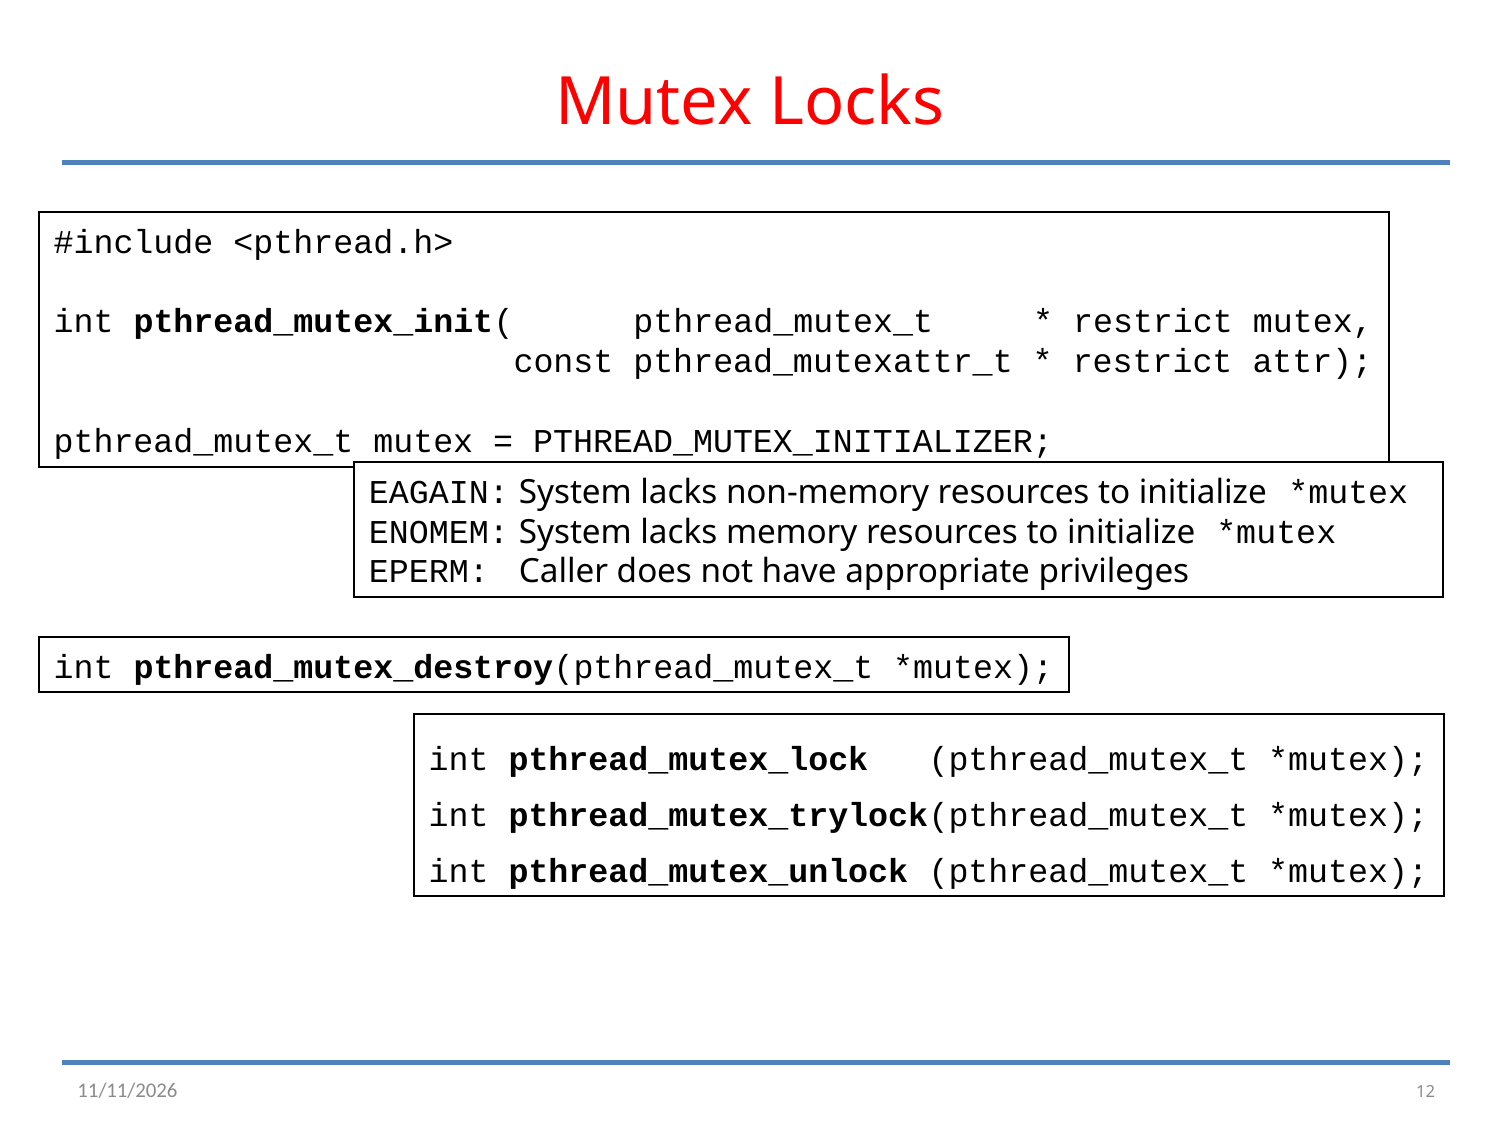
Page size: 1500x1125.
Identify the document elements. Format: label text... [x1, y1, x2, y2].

slide_number 12 [1312, 1062, 1450, 1123]
text_box #include <pthread.h> int pthread_mutex_init( pthread_mutex_t * restrict mutex, const pthread_mutexattr_t * restrict attr); pthread_mutex_t mutex = PTHREAD_MUTEX_INITIALIZER; [38, 212, 1389, 467]
text_box int pthread_mutex_destroy(pthread_mutex_t *mutex); [38, 637, 1069, 693]
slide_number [62, 1065, 288, 1113]
text_box int pthread_mutex_lock (pthread_mutex_t *mutex); int pthread_mutex_trylock(pthread_mutex_t *mutex); int pthread_mutex_unlock (pthread_mutex_t *mutex); [413, 713, 1444, 897]
title Mutex Locks [74, 44, 1426, 151]
text_box EAGAIN: System lacks non-memory resources to initialize *mutex ENOMEM: System lacks memory resources to initialize *mutex EPERM: Caller does not have appropriate privileges [354, 462, 1444, 597]
